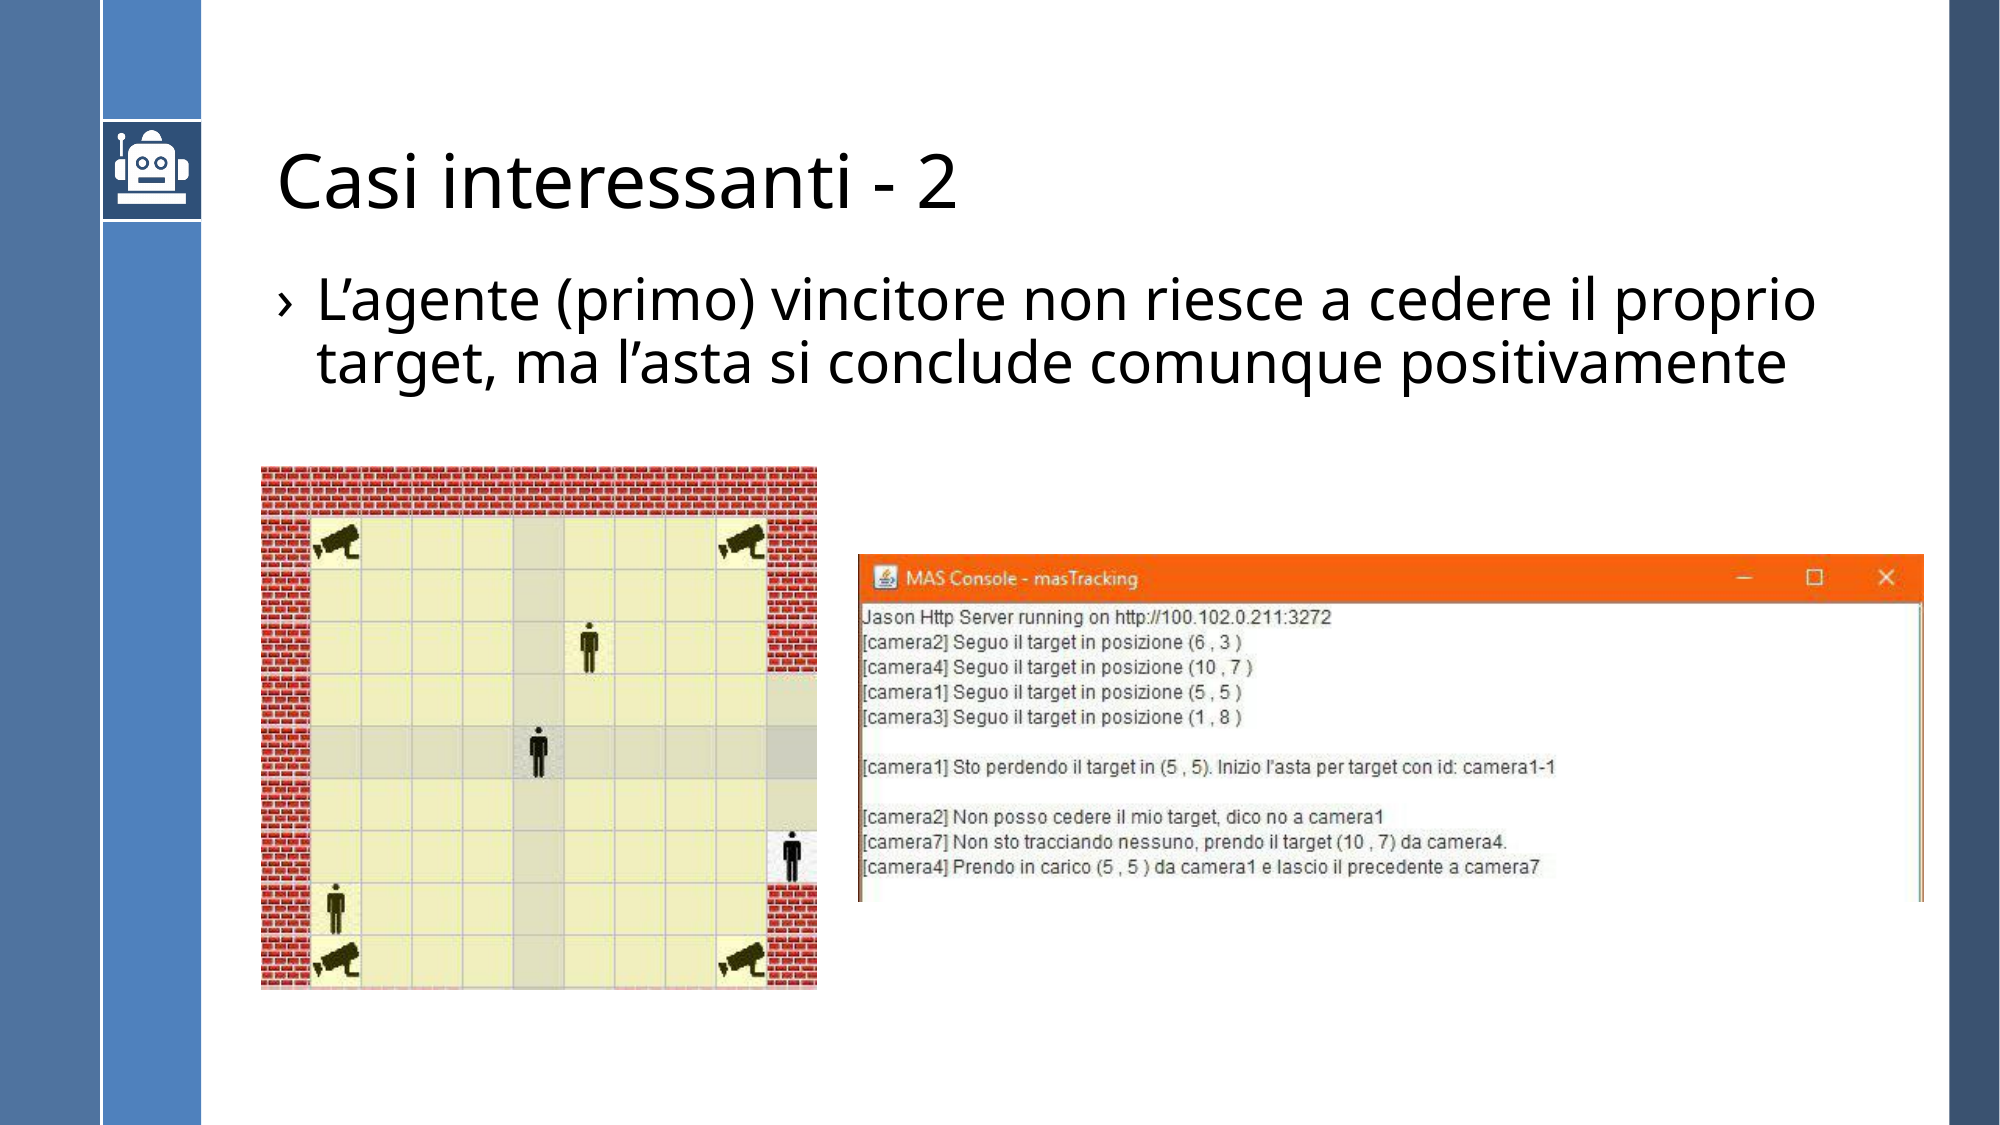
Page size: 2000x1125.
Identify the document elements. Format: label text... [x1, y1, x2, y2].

picture [112, 130, 191, 209]
list L’agente (primo) vincitore non riesce a cedere il proprio target, ma l’asta si conclude comunque positivamente [261, 262, 1867, 1013]
picture [857, 554, 1924, 902]
title Casi interessanti - 2 [261, 29, 1867, 233]
picture [261, 466, 817, 990]
